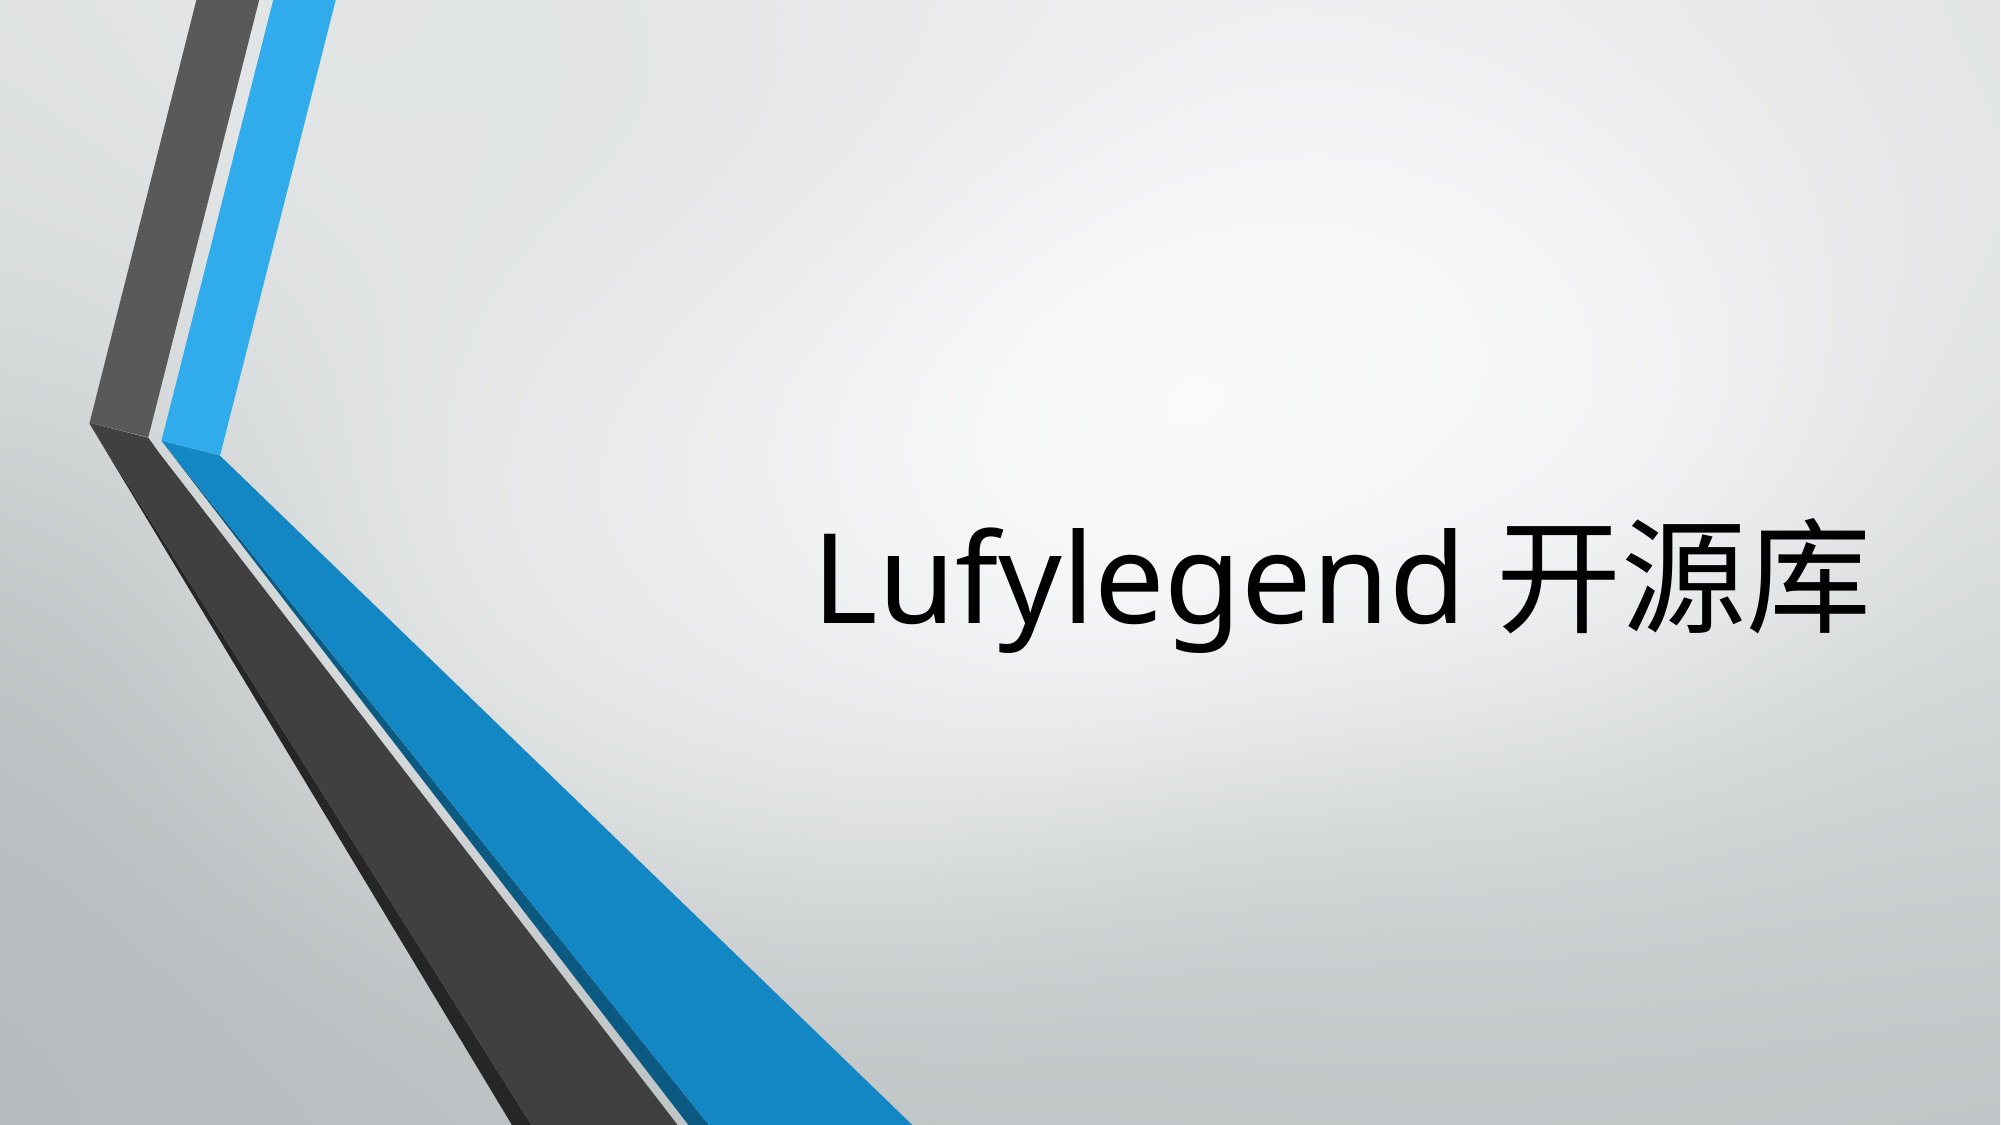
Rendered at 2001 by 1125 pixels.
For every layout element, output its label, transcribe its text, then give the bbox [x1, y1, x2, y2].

title Lufylegend开源库 [480, 226, 1887, 656]
